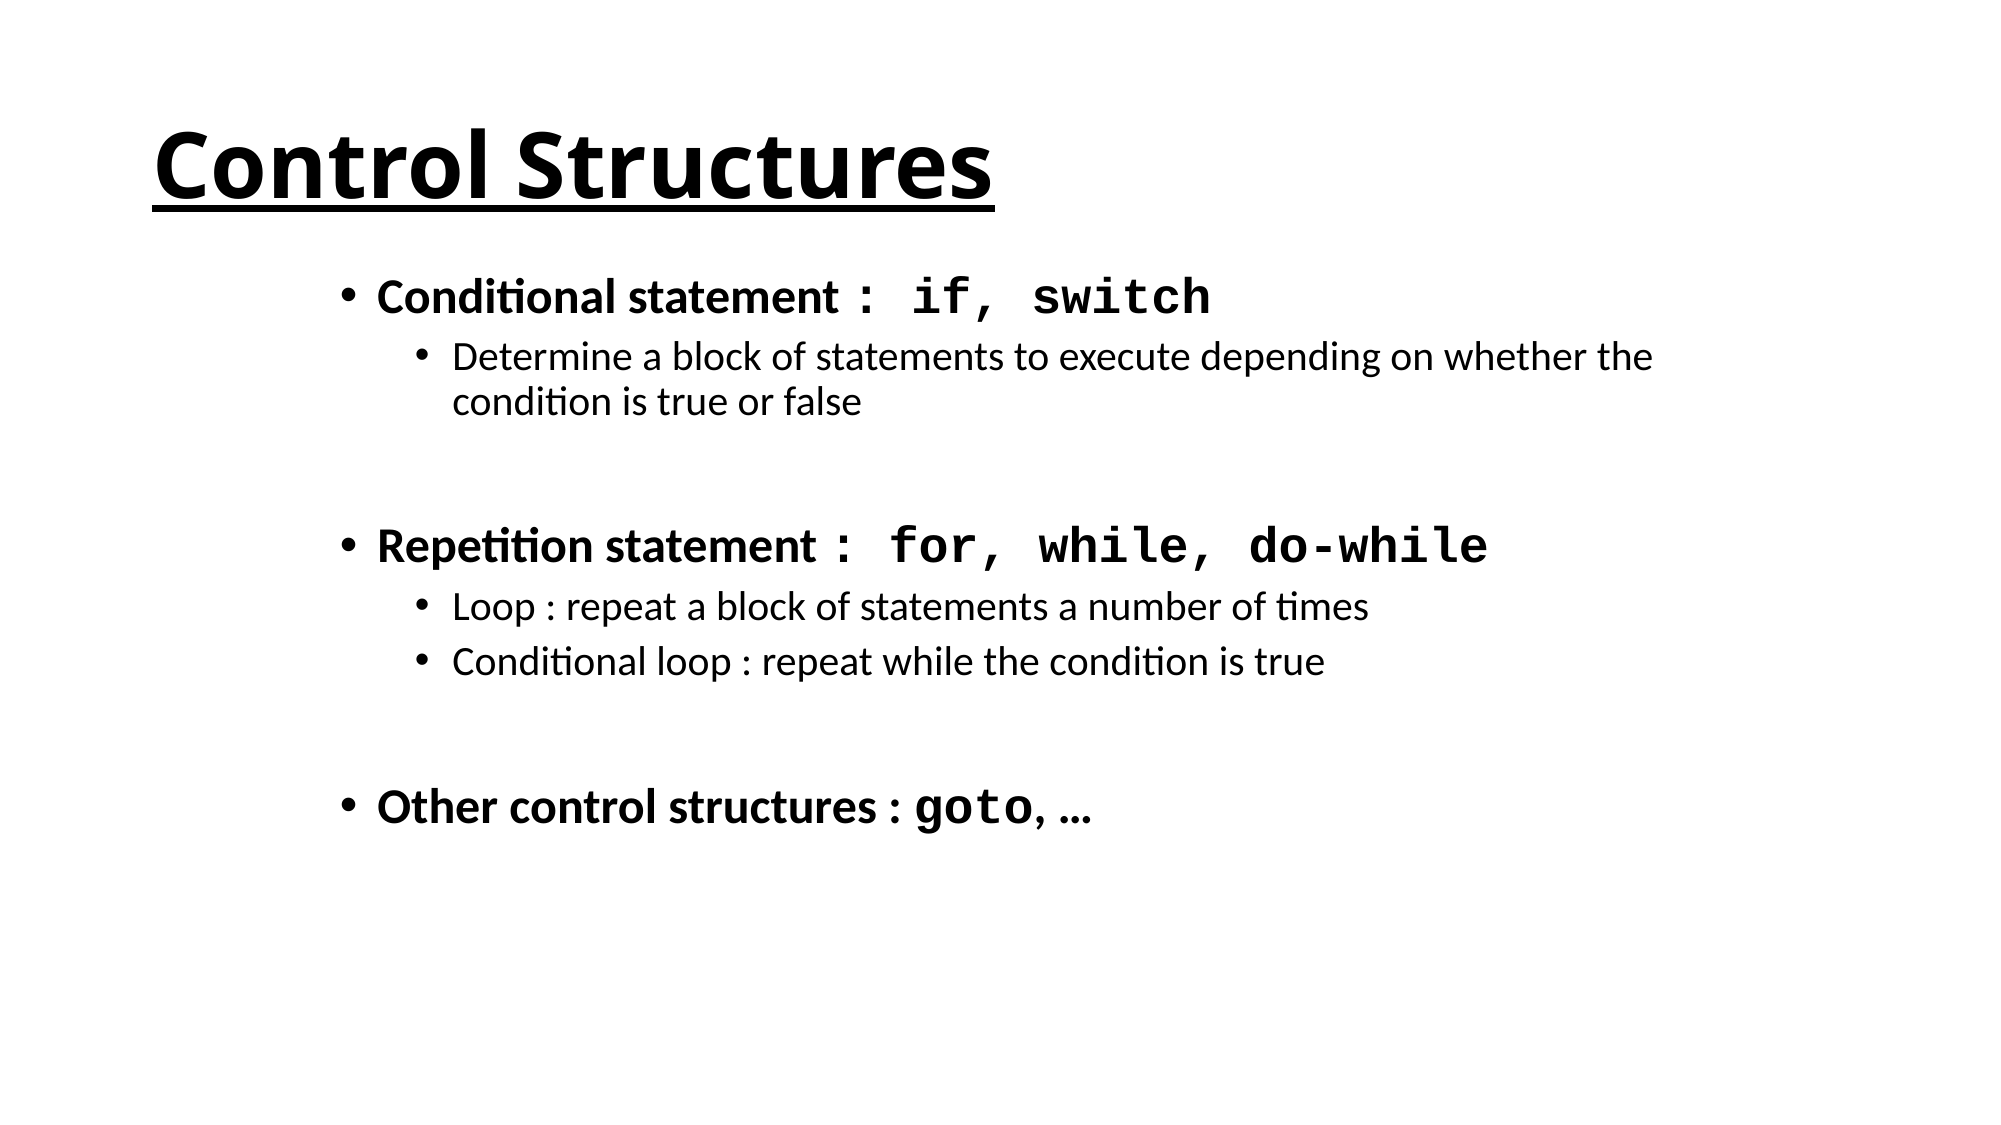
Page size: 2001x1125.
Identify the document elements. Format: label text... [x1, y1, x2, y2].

title Control Structures [137, 59, 1863, 278]
list Conditional statement : if, switch Determine a block of statements to execute depending on whether the condition is true or false Repetition statement : for, while, do-while Loop : repeat a block of statements a number of times Conditional loop : repeat while the condition is true Other control structures : goto, … [324, 262, 1727, 1005]
